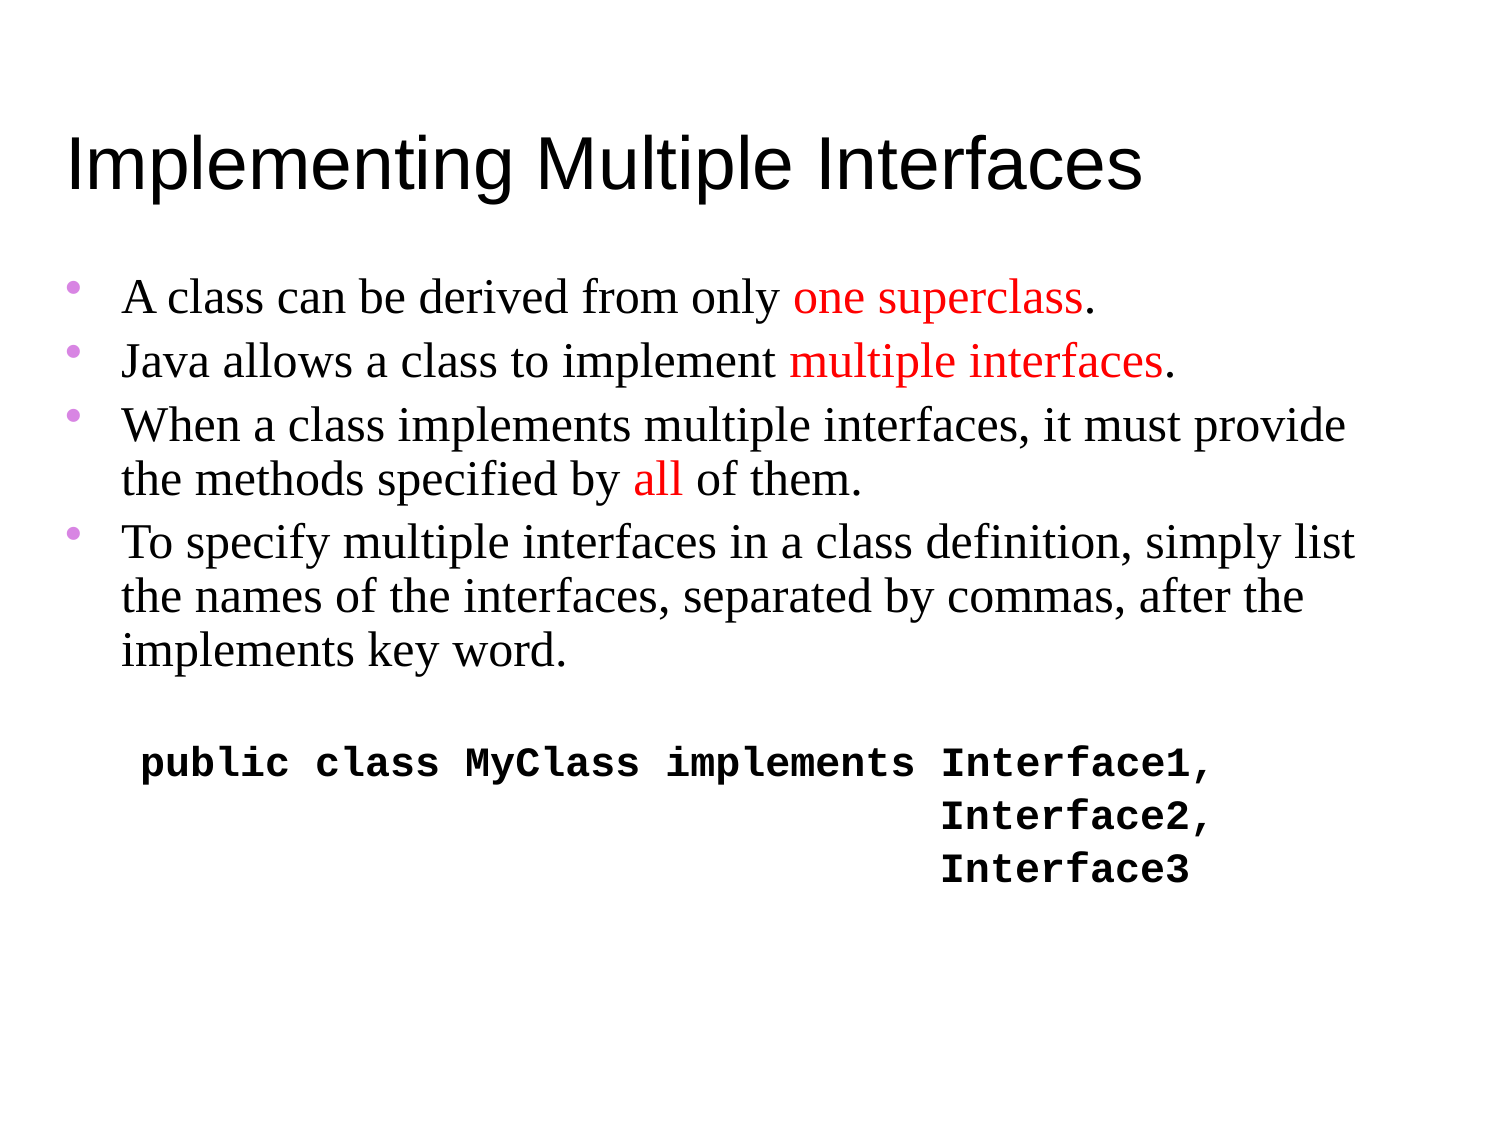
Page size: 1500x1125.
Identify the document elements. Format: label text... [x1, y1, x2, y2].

list A class can be derived from only one superclass. Java allows a class to implement multiple interfaces. When a class implements multiple interfaces, it must provide the methods specified by all of them. To specify multiple interfaces in a class definition, simply list the names of the interfaces, separated by commas, after the implements key word. public class MyClass implements Interface1, Interface2, Interface3 [49, 262, 1411, 1013]
title Implementing Multiple Interfaces [49, 49, 1463, 213]
